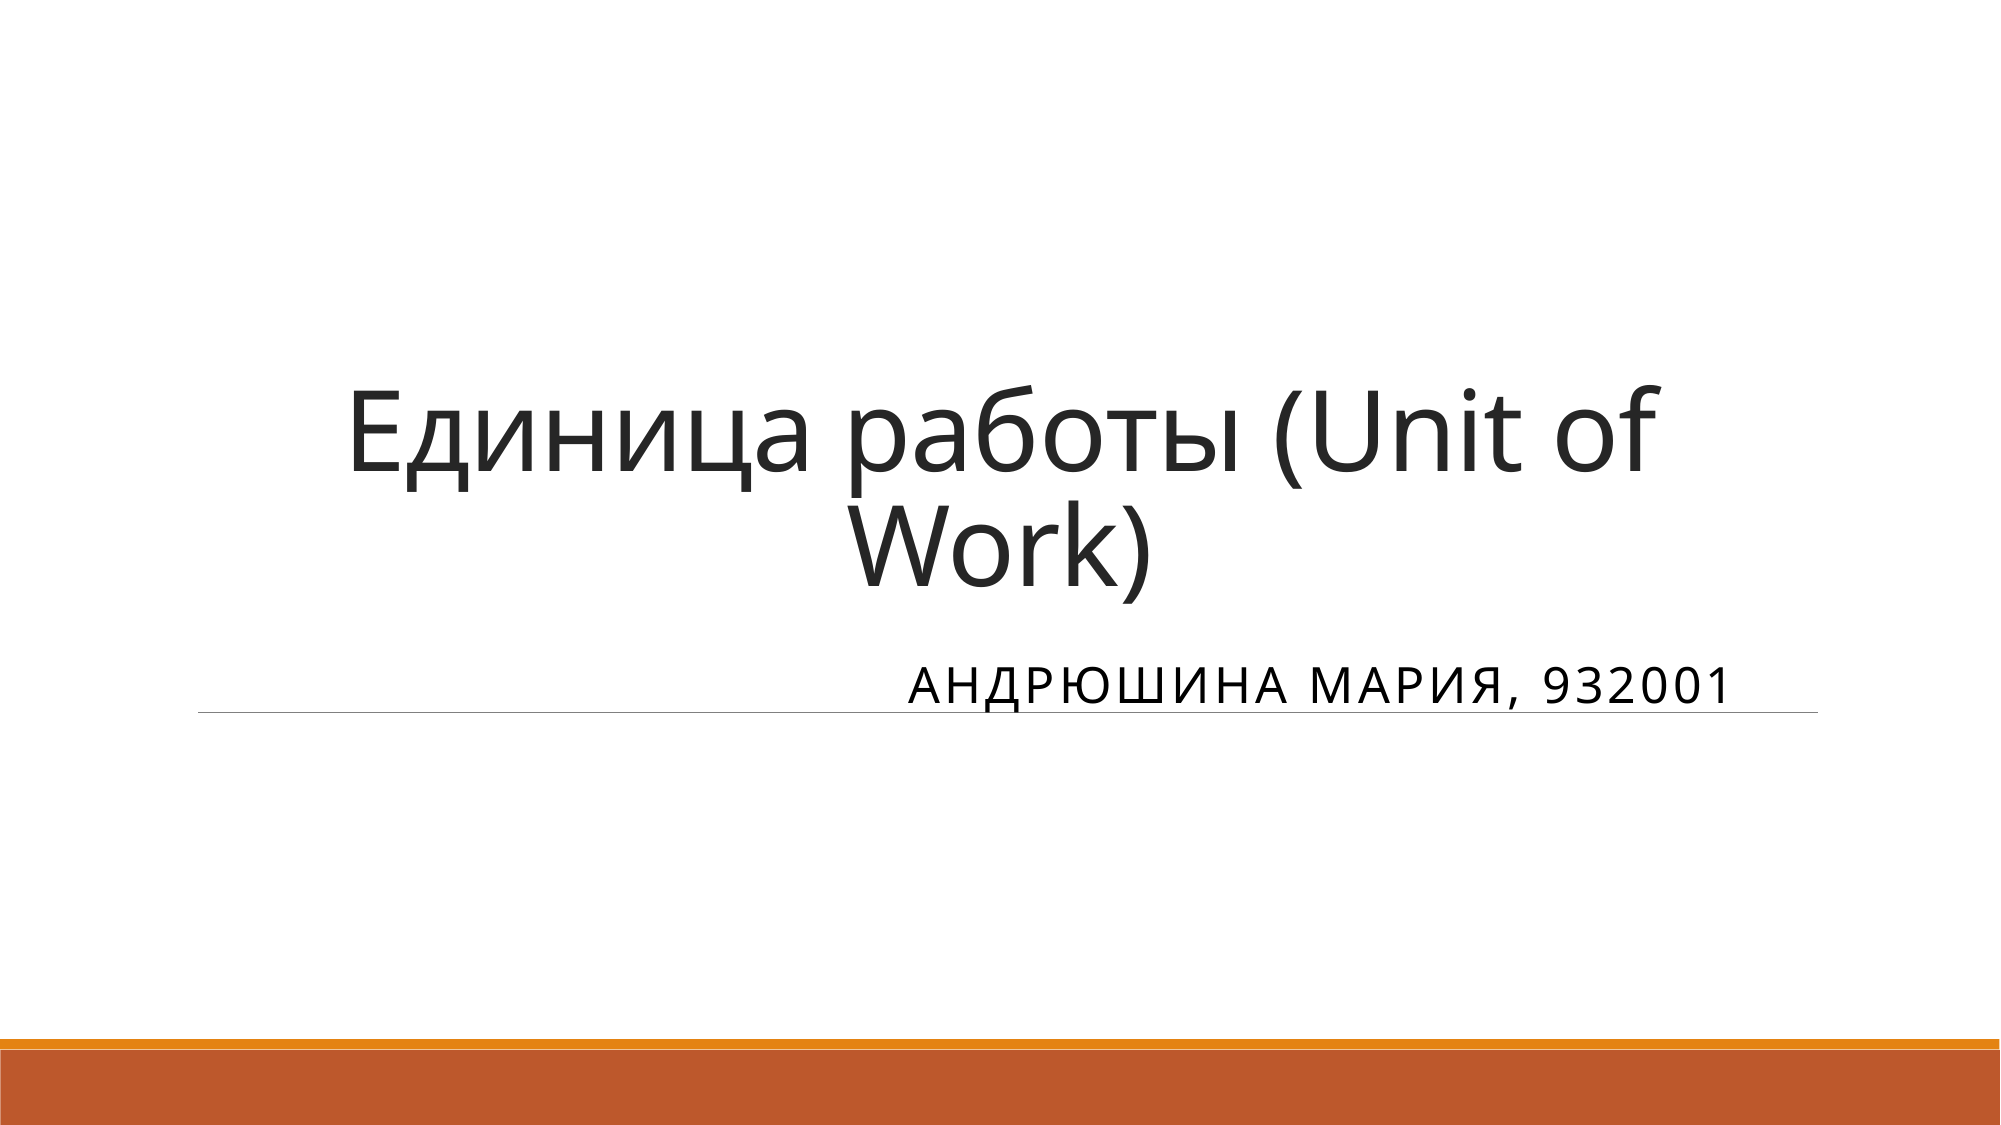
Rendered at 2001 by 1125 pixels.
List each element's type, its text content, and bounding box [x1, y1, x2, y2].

title Единица работы (Unit of Work) [174, 31, 1825, 617]
subtitle Андрюшина Мария, 932001 [249, 652, 1750, 924]
